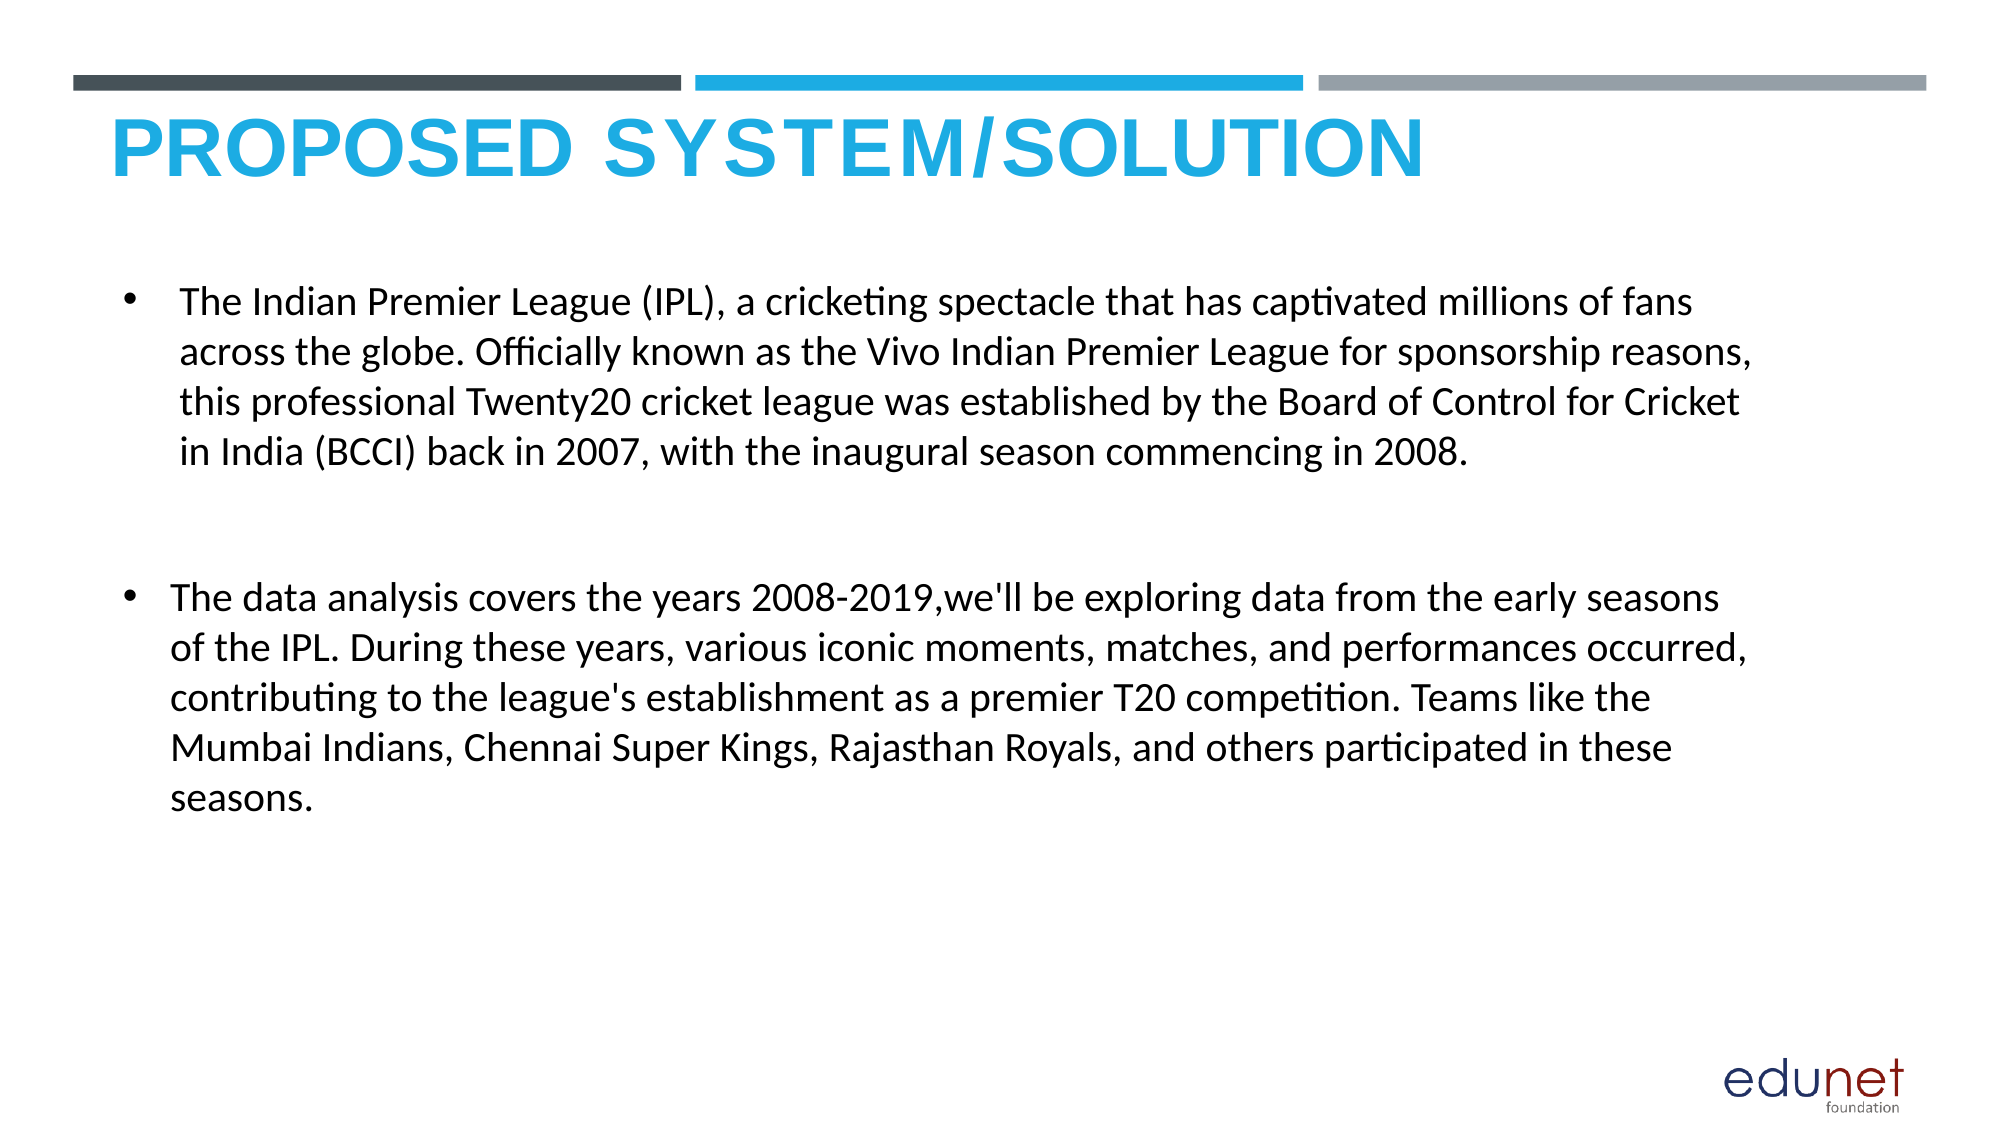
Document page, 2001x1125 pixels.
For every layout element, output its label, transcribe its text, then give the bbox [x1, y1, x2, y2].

text_box The data analysis covers the years 2008-2019,we'll be exploring data from the early seasons of the IPL. During these years, various iconic moments, matches, and performances occurred, contributing to the league's establishment as a premier T20 competition. Teams like the Mumbai Indians, Chennai Super Kings, Rajasthan Royals, and others participated in these seasons. [108, 562, 1769, 828]
text_box The Indian Premier League (IPL), a cricketing spectacle that has captivated millions of fans across the globe. Officially known as the Vivo Indian Premier League for sponsorship reasons, this professional Twenty20 cricket league was established by the Board of Control for Cricket in India (BCCI) back in 2007, with the inaugural season commencing in 2008. [108, 266, 1769, 481]
title PROPOSED SYSTEM/SOLUTION [108, 91, 1538, 266]
picture [1724, 1057, 1904, 1113]
